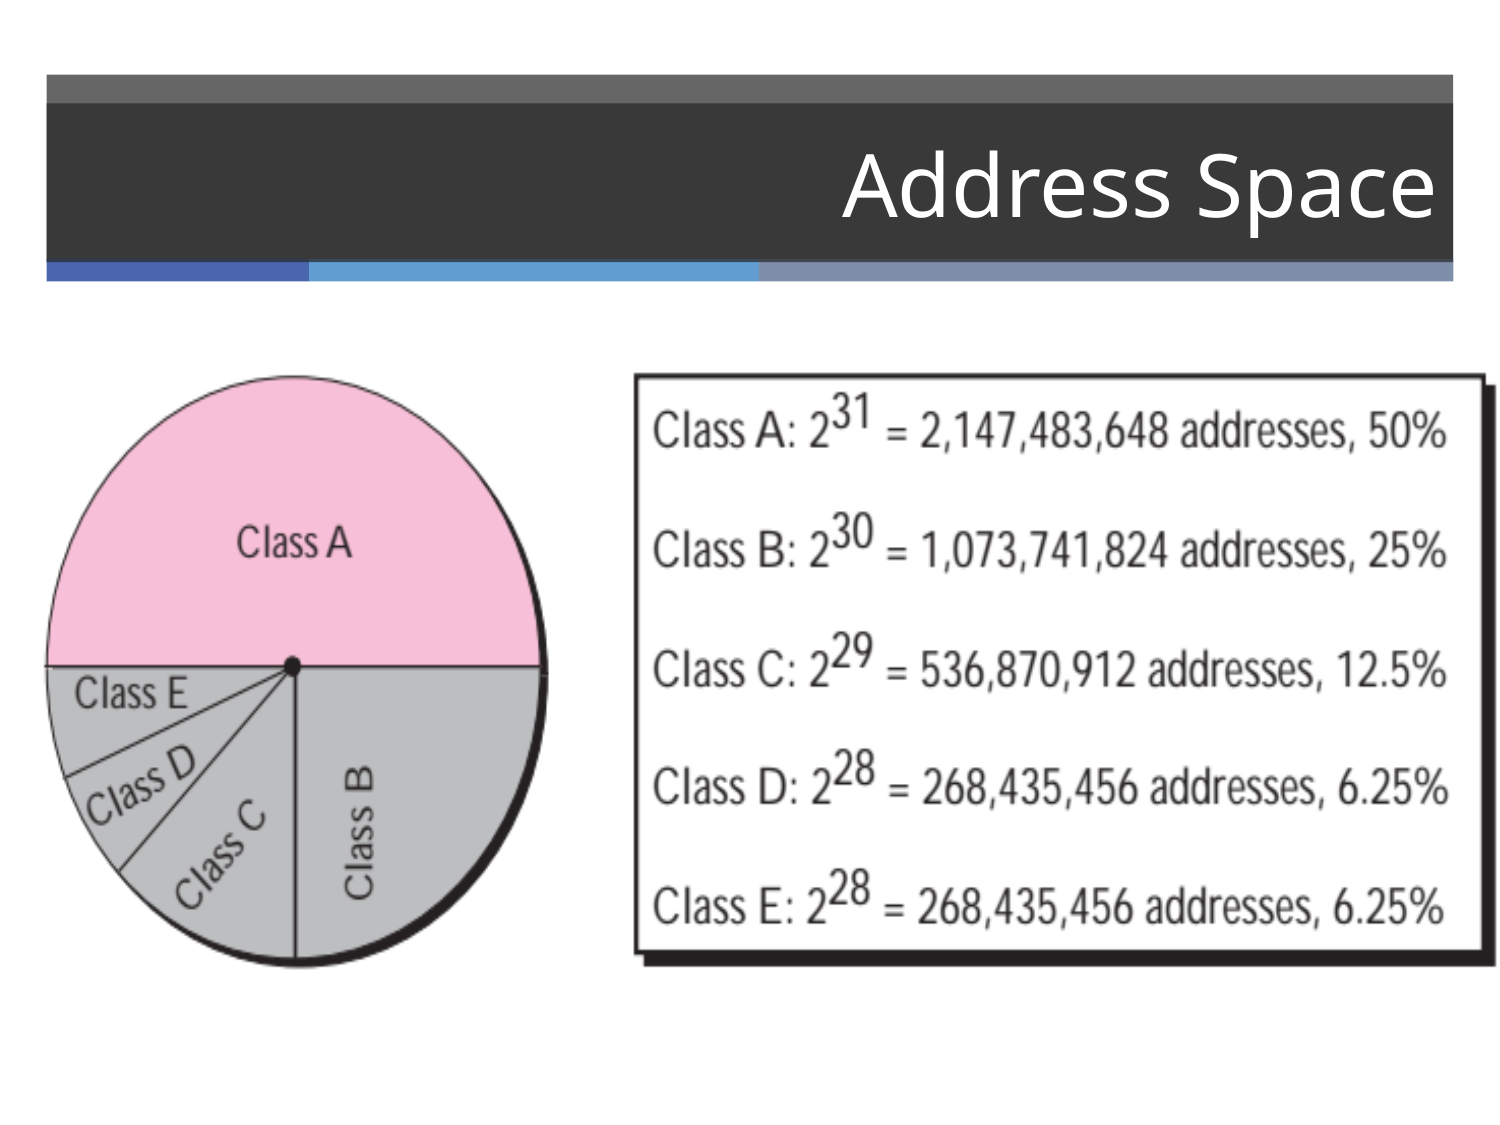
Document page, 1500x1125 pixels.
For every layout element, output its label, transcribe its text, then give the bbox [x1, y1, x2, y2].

picture [0, 356, 1500, 996]
title Address Space [46, 103, 1454, 263]
